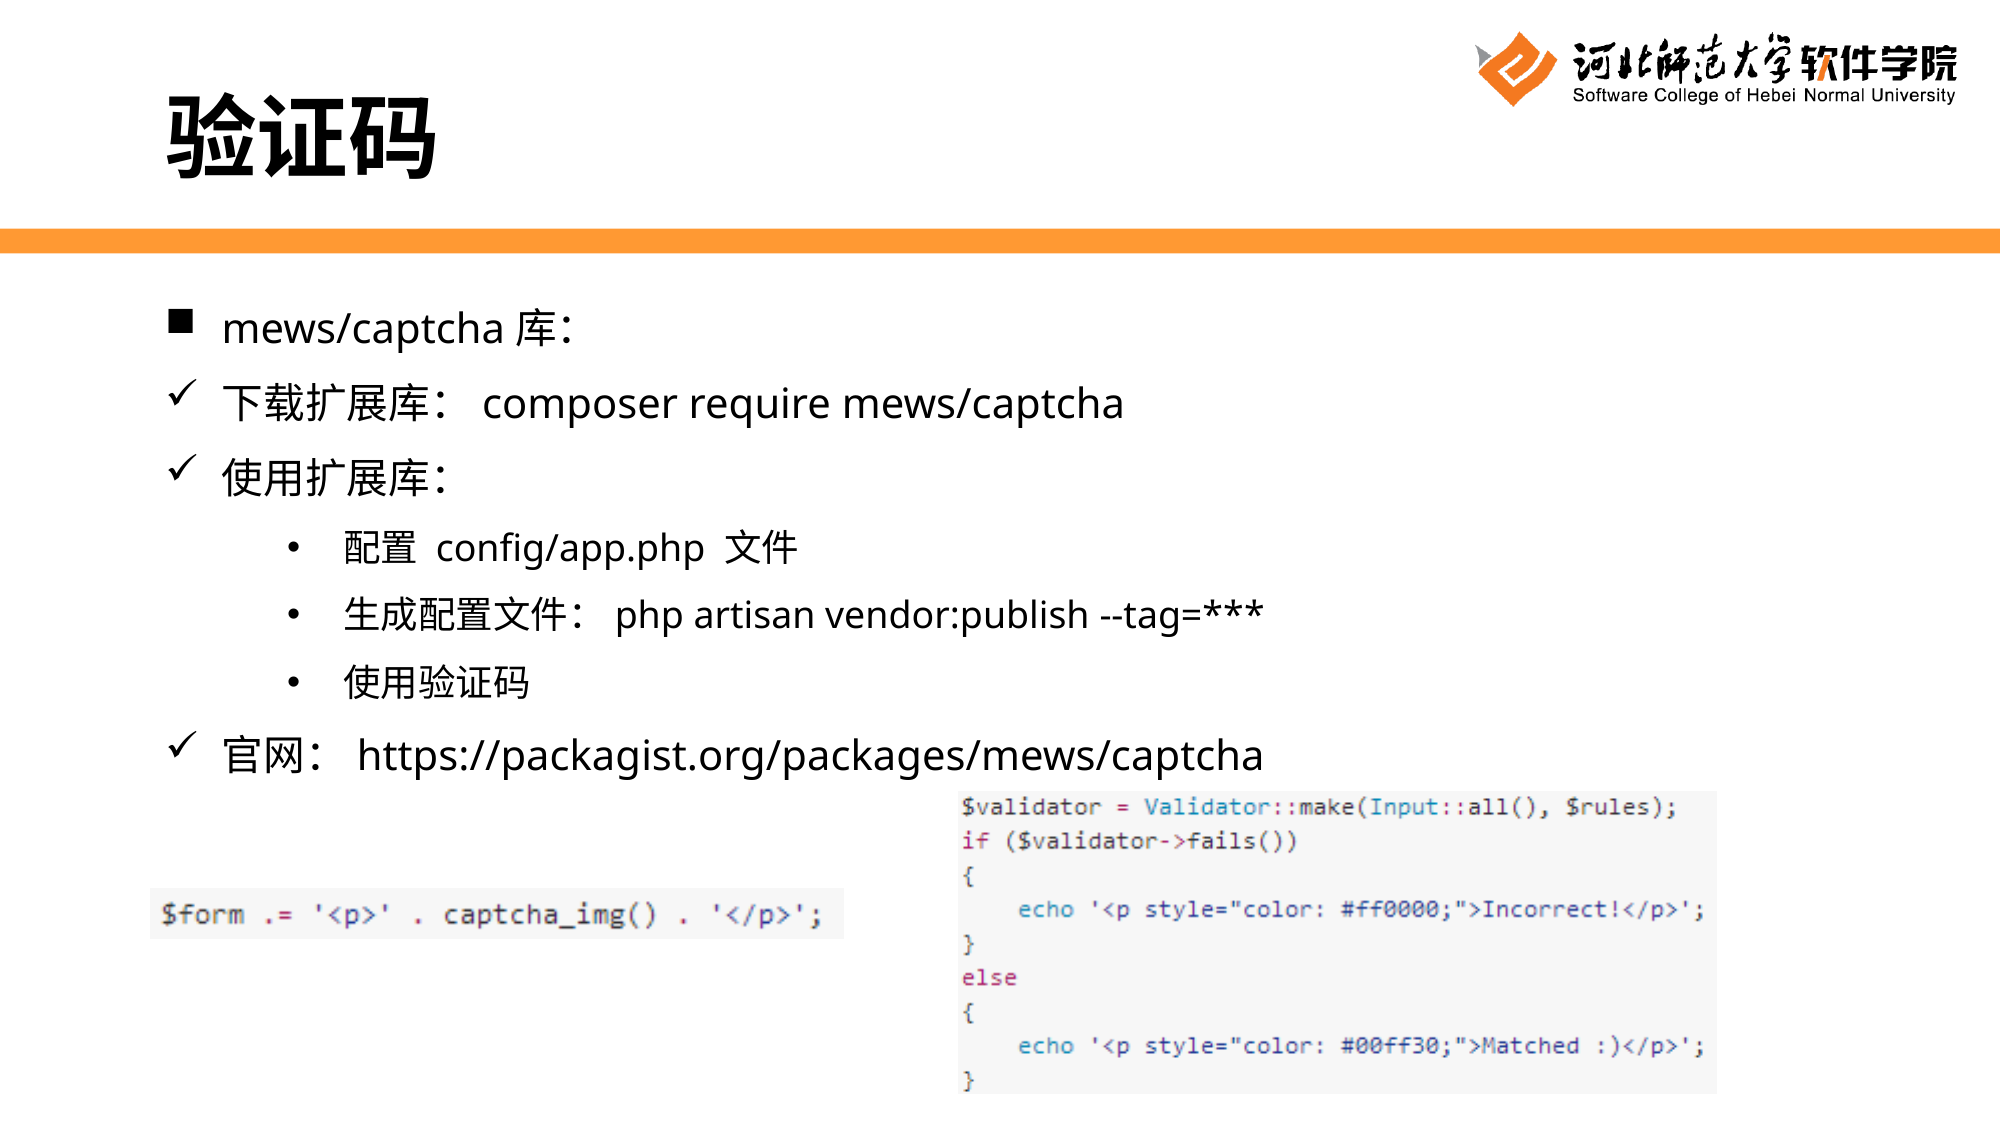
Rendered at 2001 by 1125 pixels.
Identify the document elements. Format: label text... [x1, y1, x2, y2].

text_box mews/captcha库： 下载扩展库：composer require mews/captcha 使用扩展库： 配置 config/app.php 文件 生成配置文件：php artisan vendor:publish --tag=*** 使用验证码 官网：https://packagist.org/packages/mews/captcha [150, 268, 1859, 787]
picture [958, 791, 1717, 1094]
list 验证码 [150, 84, 1387, 198]
picture [150, 888, 844, 939]
picture [1475, 31, 1957, 107]
